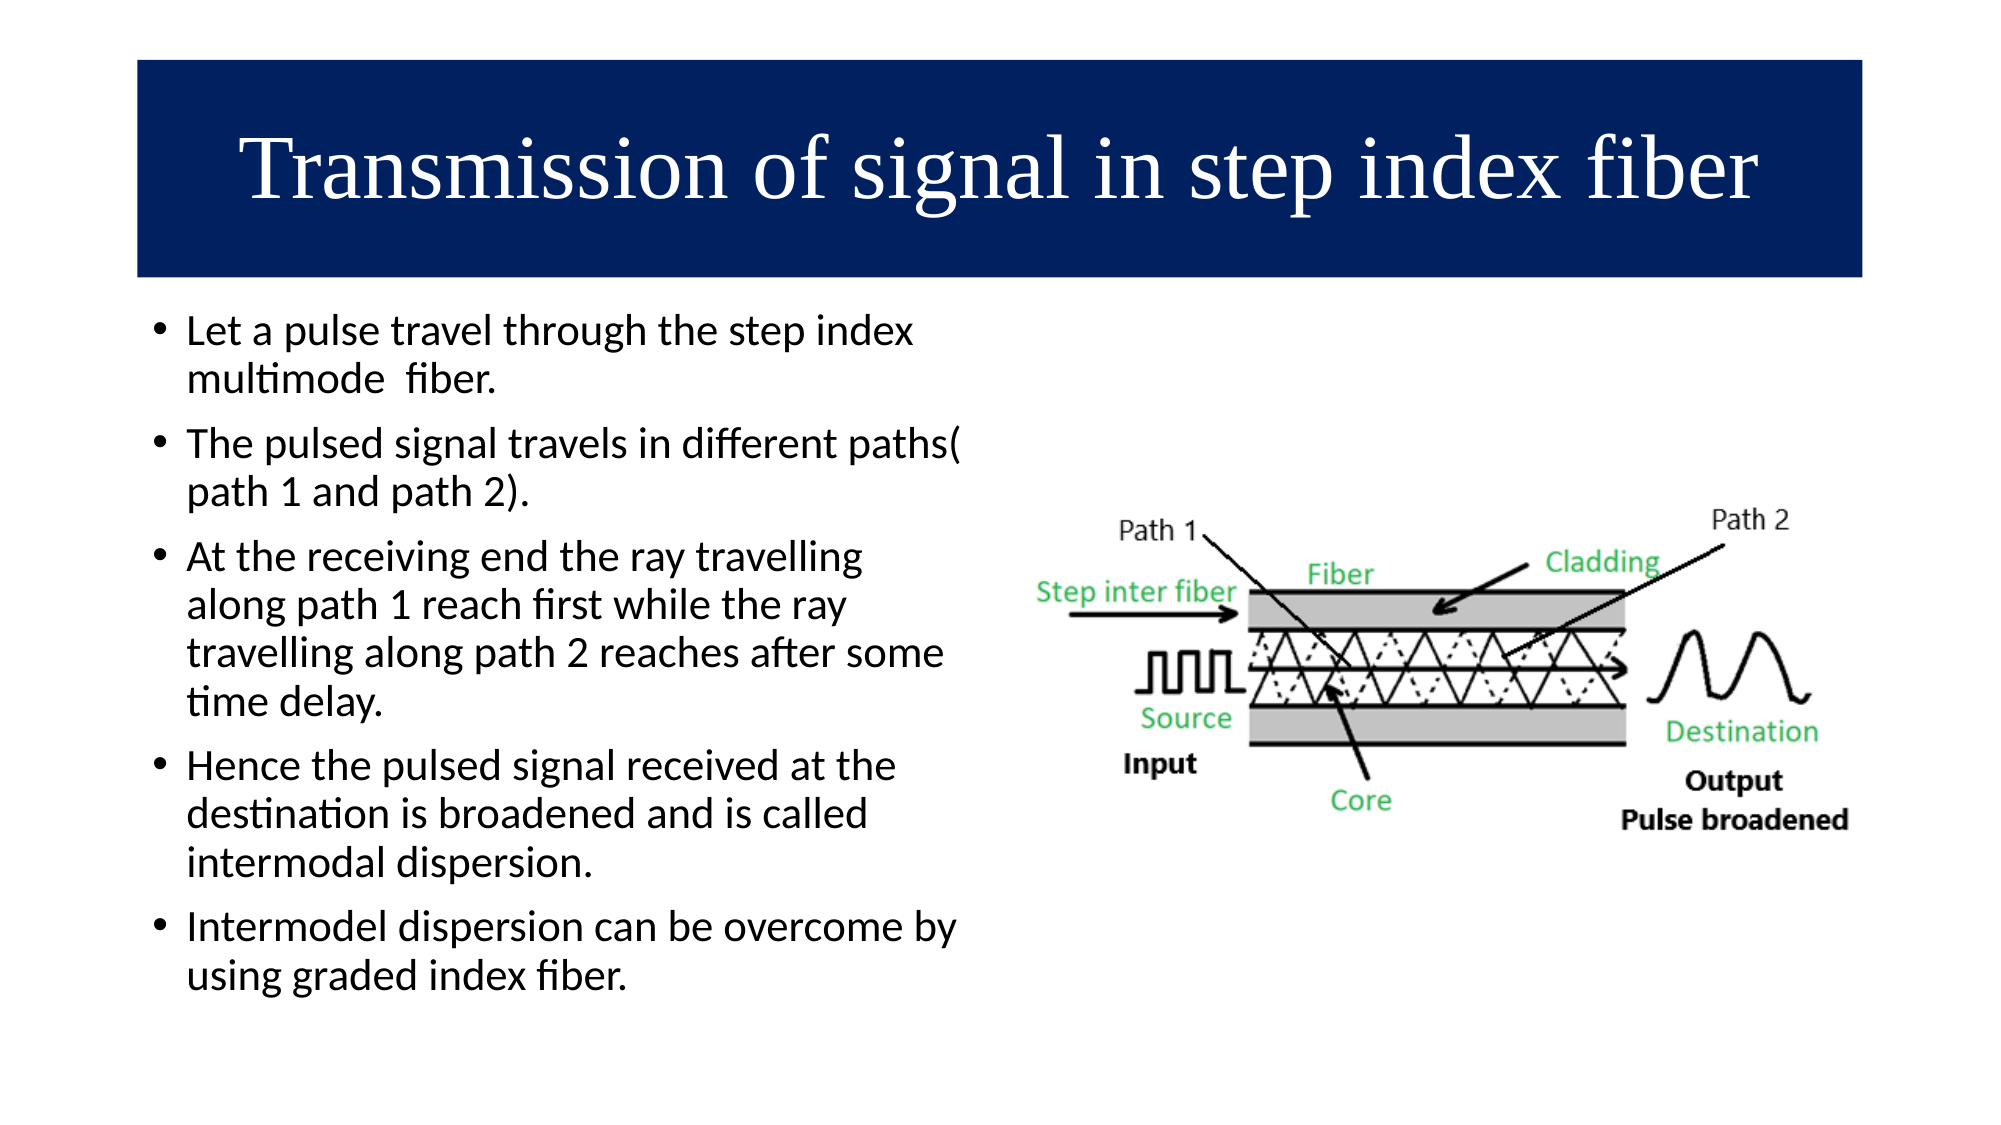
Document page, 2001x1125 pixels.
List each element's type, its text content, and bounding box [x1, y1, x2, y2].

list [1012, 449, 1863, 863]
list Let a pulse travel through the step index multimode fiber. The pulsed signal travels in different paths( path 1 and path 2). At the receiving end the ray travelling along path 1 reach first while the ray travelling along path 2 reaches after some time delay. Hence the pulsed signal received at the destination is broadened and is called intermodal dispersion. Intermodel dispersion can be overcome by using graded index fiber. [137, 299, 988, 1014]
title Transmission of signal in step index fiber [137, 59, 1863, 278]
